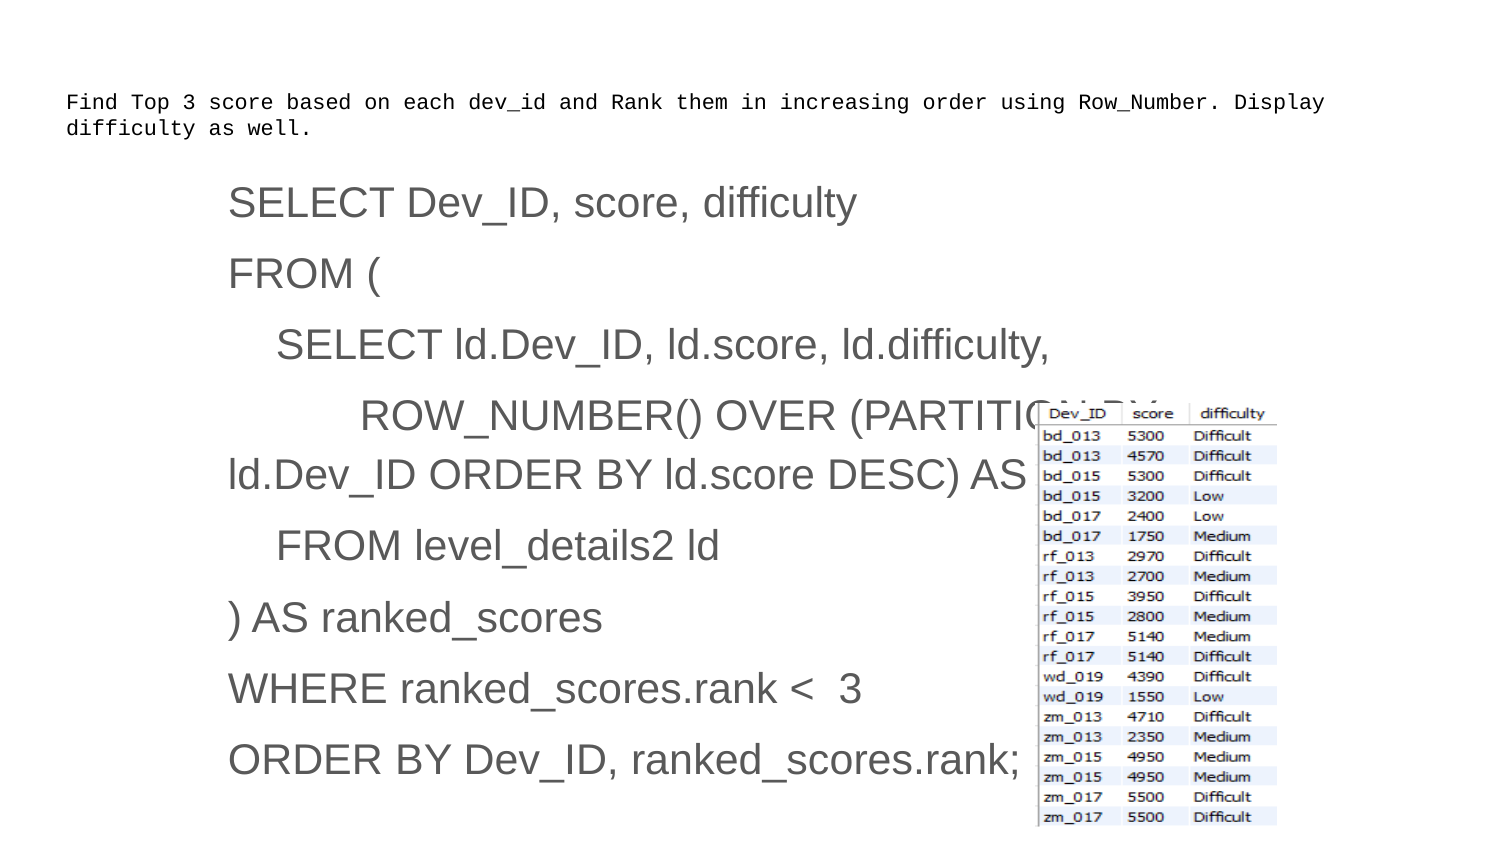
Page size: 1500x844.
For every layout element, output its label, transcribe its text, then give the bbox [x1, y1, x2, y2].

list SELECT Dev_ID, score, difficulty FROM ( SELECT ld.Dev_ID, ld.score, ld.difficulty, ROW_NUMBER() OVER (PARTITION BY ld.Dev_ID ORDER BY ld.score DESC) AS 'rank' FROM level_details2 ld ) AS ranked_scores WHERE ranked_scores.rank < 3 ORDER BY Dev_ID, ranked_scores.rank; [212, 151, 1368, 799]
title Find Top 3 score based on each dev_id and Rank them in increasing order using Row_Number. Display difficulty as well. [51, 72, 1449, 167]
picture [1035, 403, 1277, 830]
